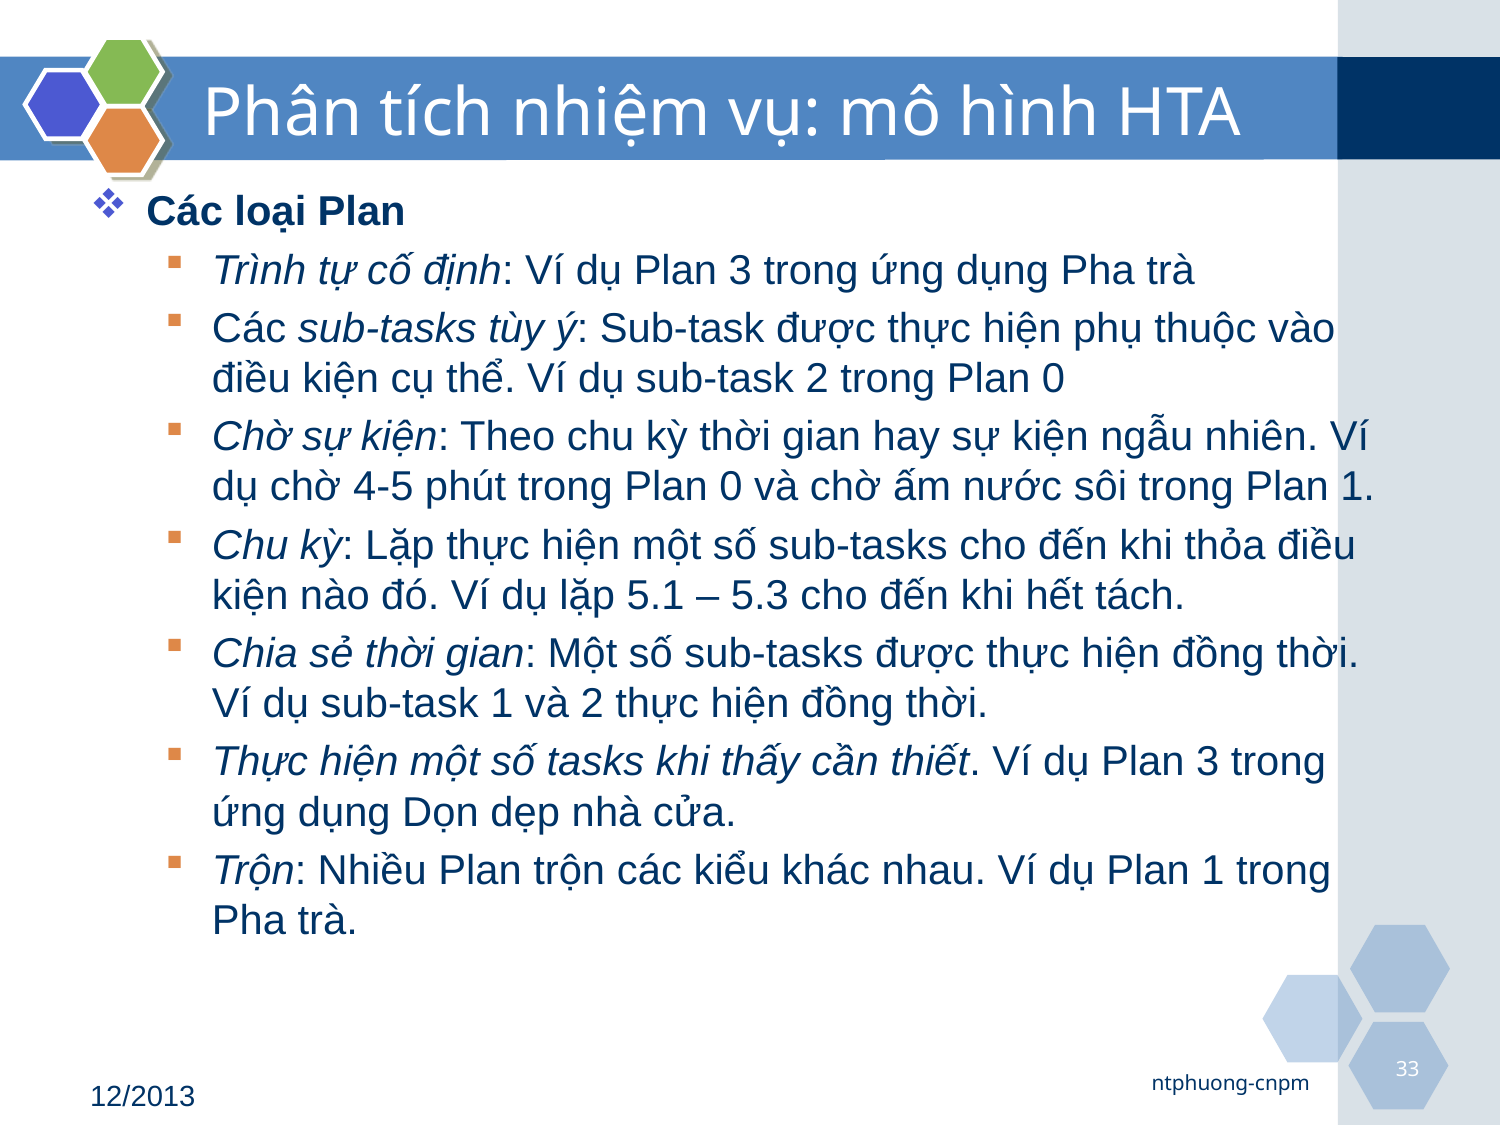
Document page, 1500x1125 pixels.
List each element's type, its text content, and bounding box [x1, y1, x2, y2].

footer ntphuong-cnpm [849, 1062, 1326, 1101]
list Các loại Plan Trình tự cố định: Ví dụ Plan 3 trong ứng dụng Pha trà Các sub-tasks tùy ý: Sub-task được thực hiện phụ thuộc vào điều kiện cụ thể. Ví dụ sub-task 2 trong Plan 0 Chờ sự kiện: Theo chu kỳ thời gian hay sự kiện ngẫu nhiên. Ví dụ chờ 4-5 phút trong Plan 0 và chờ ấm nước sôi trong Plan 1. Chu kỳ: Lặp thực hiện một số sub-tasks cho đến khi thỏa điều kiện nào đó. Ví dụ lặp 5.1 – 5.3 cho đến khi hết tách. Chia sẻ thời gian: Một số sub-tasks được thực hiện đồng thời. Ví dụ sub-task 1 và 2 thực hiện đồng thời. Thực hiện một số tasks khi thấy cần thiết. Ví dụ Plan 3 trong ứng dụng Dọn dẹp nhà cửa. Trộn: Nhiều Plan trộn các kiểu khác nhau. Ví dụ Plan 1 trong Pha trà. [74, 176, 1426, 1038]
slide_number 33 [1359, 1047, 1435, 1086]
slide_number 12/2013 [74, 1069, 426, 1110]
title Phân tích nhiệm vụ: mô hình HTA [187, 62, 1500, 156]
